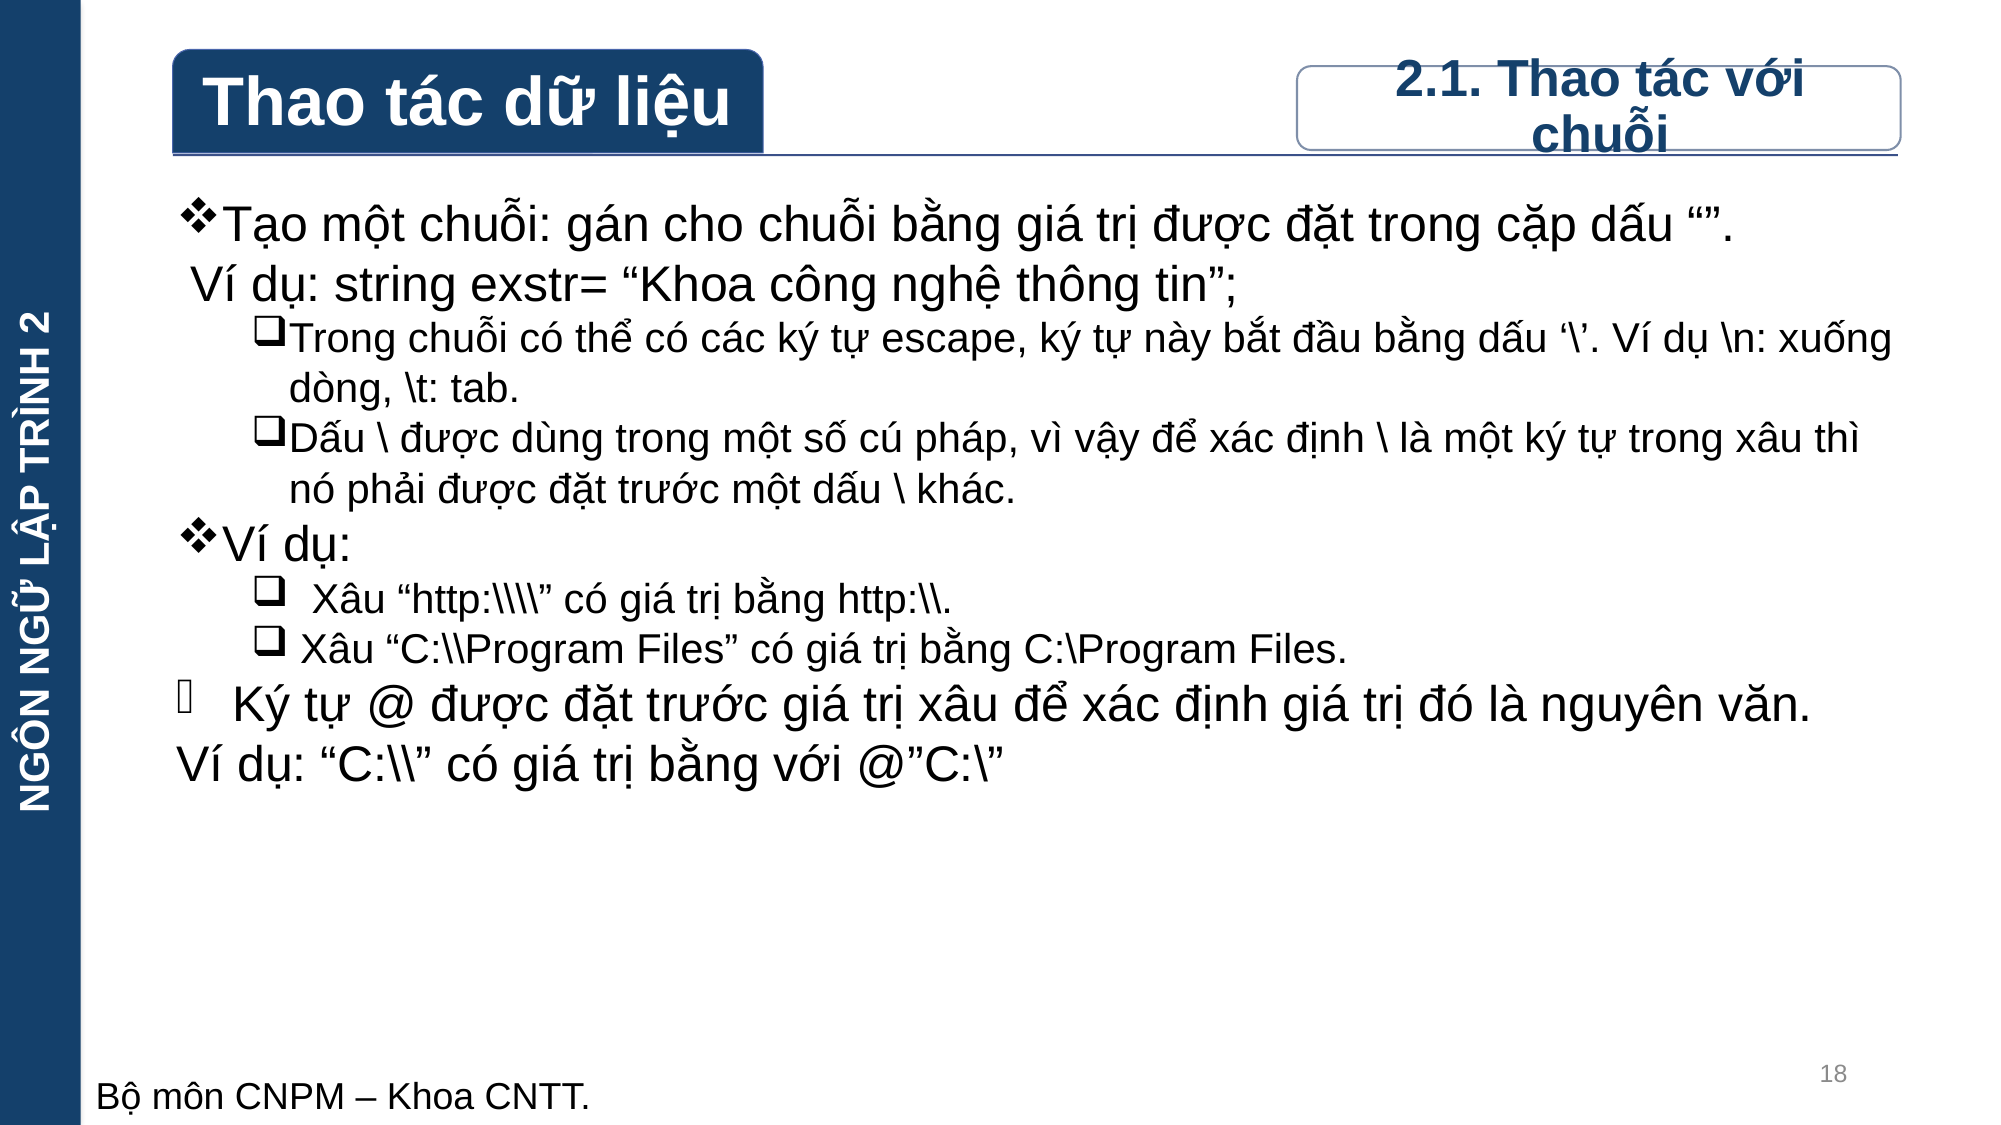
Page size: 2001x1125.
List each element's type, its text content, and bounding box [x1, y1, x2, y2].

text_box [1296, 66, 1924, 150]
list Tạo một chuỗi: gán cho chuỗi bằng giá trị được đặt trong cặp dấu “”. Ví dụ: string exstr= “Khoa công nghệ thông tin”; Trong chuỗi có thể có các ký tự escape, ký tự này bắt đầu bằng dấu ‘\’. Ví dụ \n: xuống dòng, \t: tab. Dấu \ được dùng trong một số cú pháp, vì vậy để xác định \ là một ký tự trong xâu thì nó phải được đặt trước một dấu \ khác. Ví dụ: Xâu “http:\\\\” có giá trị bằng http:\\. Xâu “C:\\Program Files” có giá trị bằng C:\Program Files. Ký tự @ được đặt trước giá trị xâu để xác định giá trị đó là nguyên văn. Ví dụ: “C:\\” có giá trị bằng với @”C:\” [161, 183, 1924, 994]
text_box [137, 10, 1863, 228]
text_box Bộ môn CNPM – Khoa CNTT. [80, 1064, 2000, 1125]
text_box NGÔN NGỮ LẬP TRÌNH 2 [0, 0, 82, 1125]
slide_number 18 [1412, 1042, 1863, 1103]
